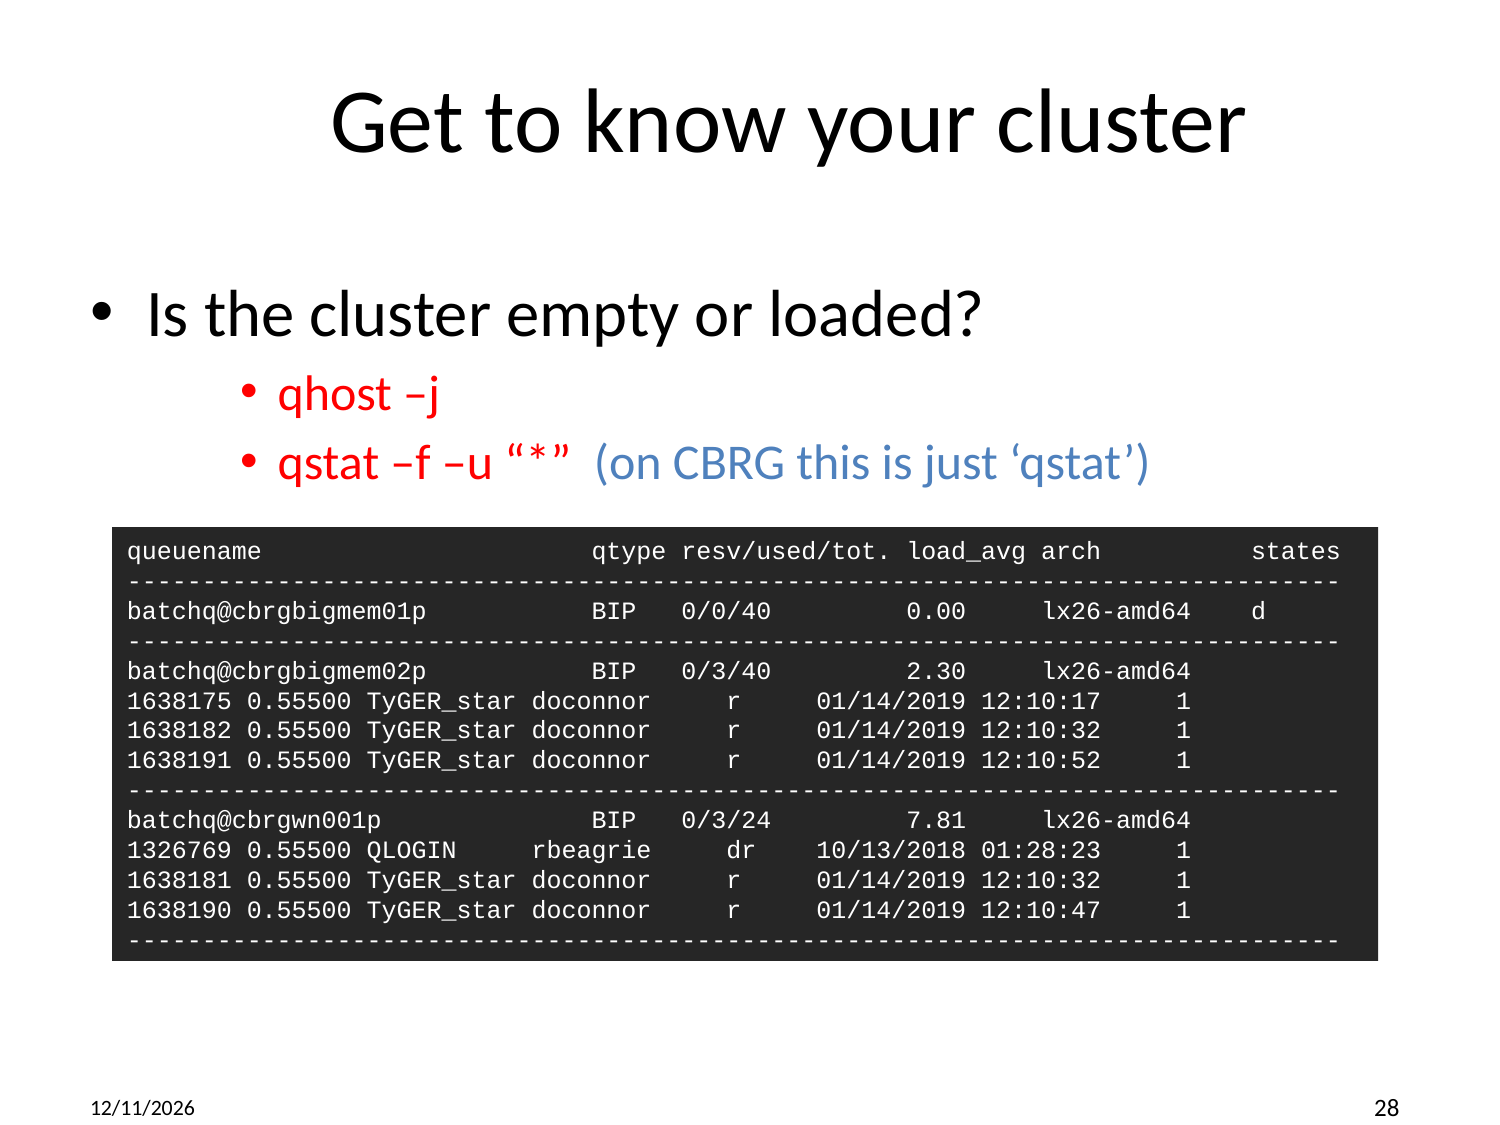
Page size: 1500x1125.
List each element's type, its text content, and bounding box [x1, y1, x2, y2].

title Get to know your cluster [219, 45, 1359, 188]
slide_number 28 [1325, 1087, 1415, 1125]
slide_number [75, 1087, 238, 1125]
list Is the cluster empty or loaded? qhost –j qstat –f –u “*” (on CBRG this is just ‘qstat’) [75, 262, 1425, 1063]
text_box queuename qtype resv/used/tot. load_avg arch states --------------------------------------------------------------------------------- batchq@cbrgbigmem01p BIP 0/0/40 0.00 lx26-amd64 d --------------------------------------------------------------------------------- batchq@cbrgbigmem02p BIP 0/3/40 2.30 lx26-amd64 1638175 0.55500 TyGER_star doconnor r 01/14/2019 12:10:17 1 1638182 0.55500 TyGER_star doconnor r 01/14/2019 12:10:32 1 1638191 0.55500 TyGER_star doconnor r 01/14/2019 12:10:52 1 --------------------------------------------------------------------------------- batchq@cbrgwn001p BIP 0/3/24 7.81 lx26-amd64 1326769 0.55500 QLOGIN rbeagrie dr 10/13/2018 01:28:23 1 1638181 0.55500 TyGER_star doconnor r 01/14/2019 12:10:32 1 1638190 0.55500 TyGER_star doconnor r 01/14/2019 12:10:47 1 --------------------------------------------------------------------------------- [112, 527, 1379, 961]
